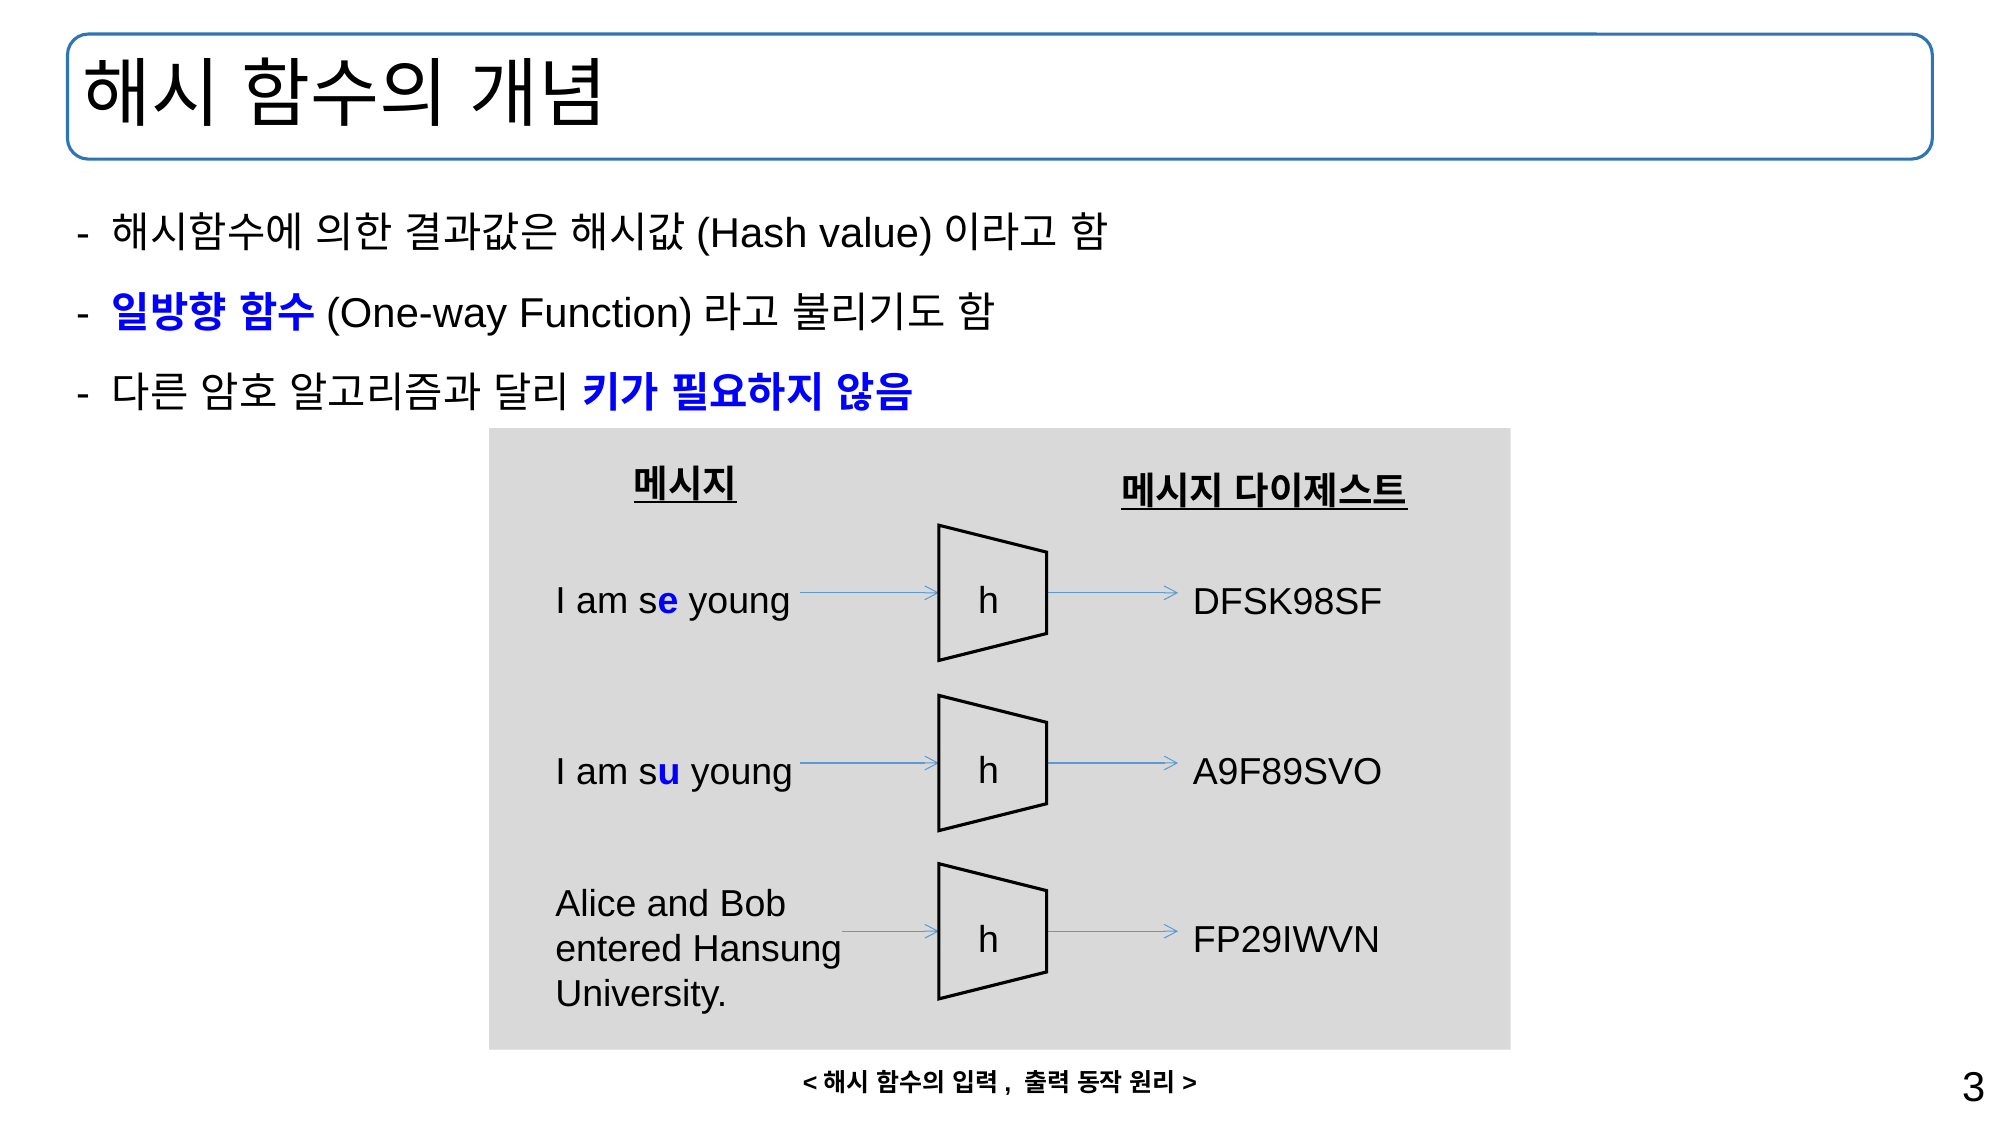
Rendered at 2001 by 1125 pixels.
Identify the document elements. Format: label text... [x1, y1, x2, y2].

title 해시 함수의 개념 [67, 34, 1933, 160]
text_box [540, 452, 1460, 1021]
text_box <해시 함수의 입력, 출력 동작 원리> [788, 1059, 1212, 1104]
text_box [488, 431, 1512, 1051]
list - 해시함수에 의한 결과값은 해시값(Hash value)이라고 함 - 일방향 함수(One-way Function)라고 불리기도 함 - 다른 암호 알고리즘과 달리 키가 필요하지 않음 [61, 168, 1939, 431]
